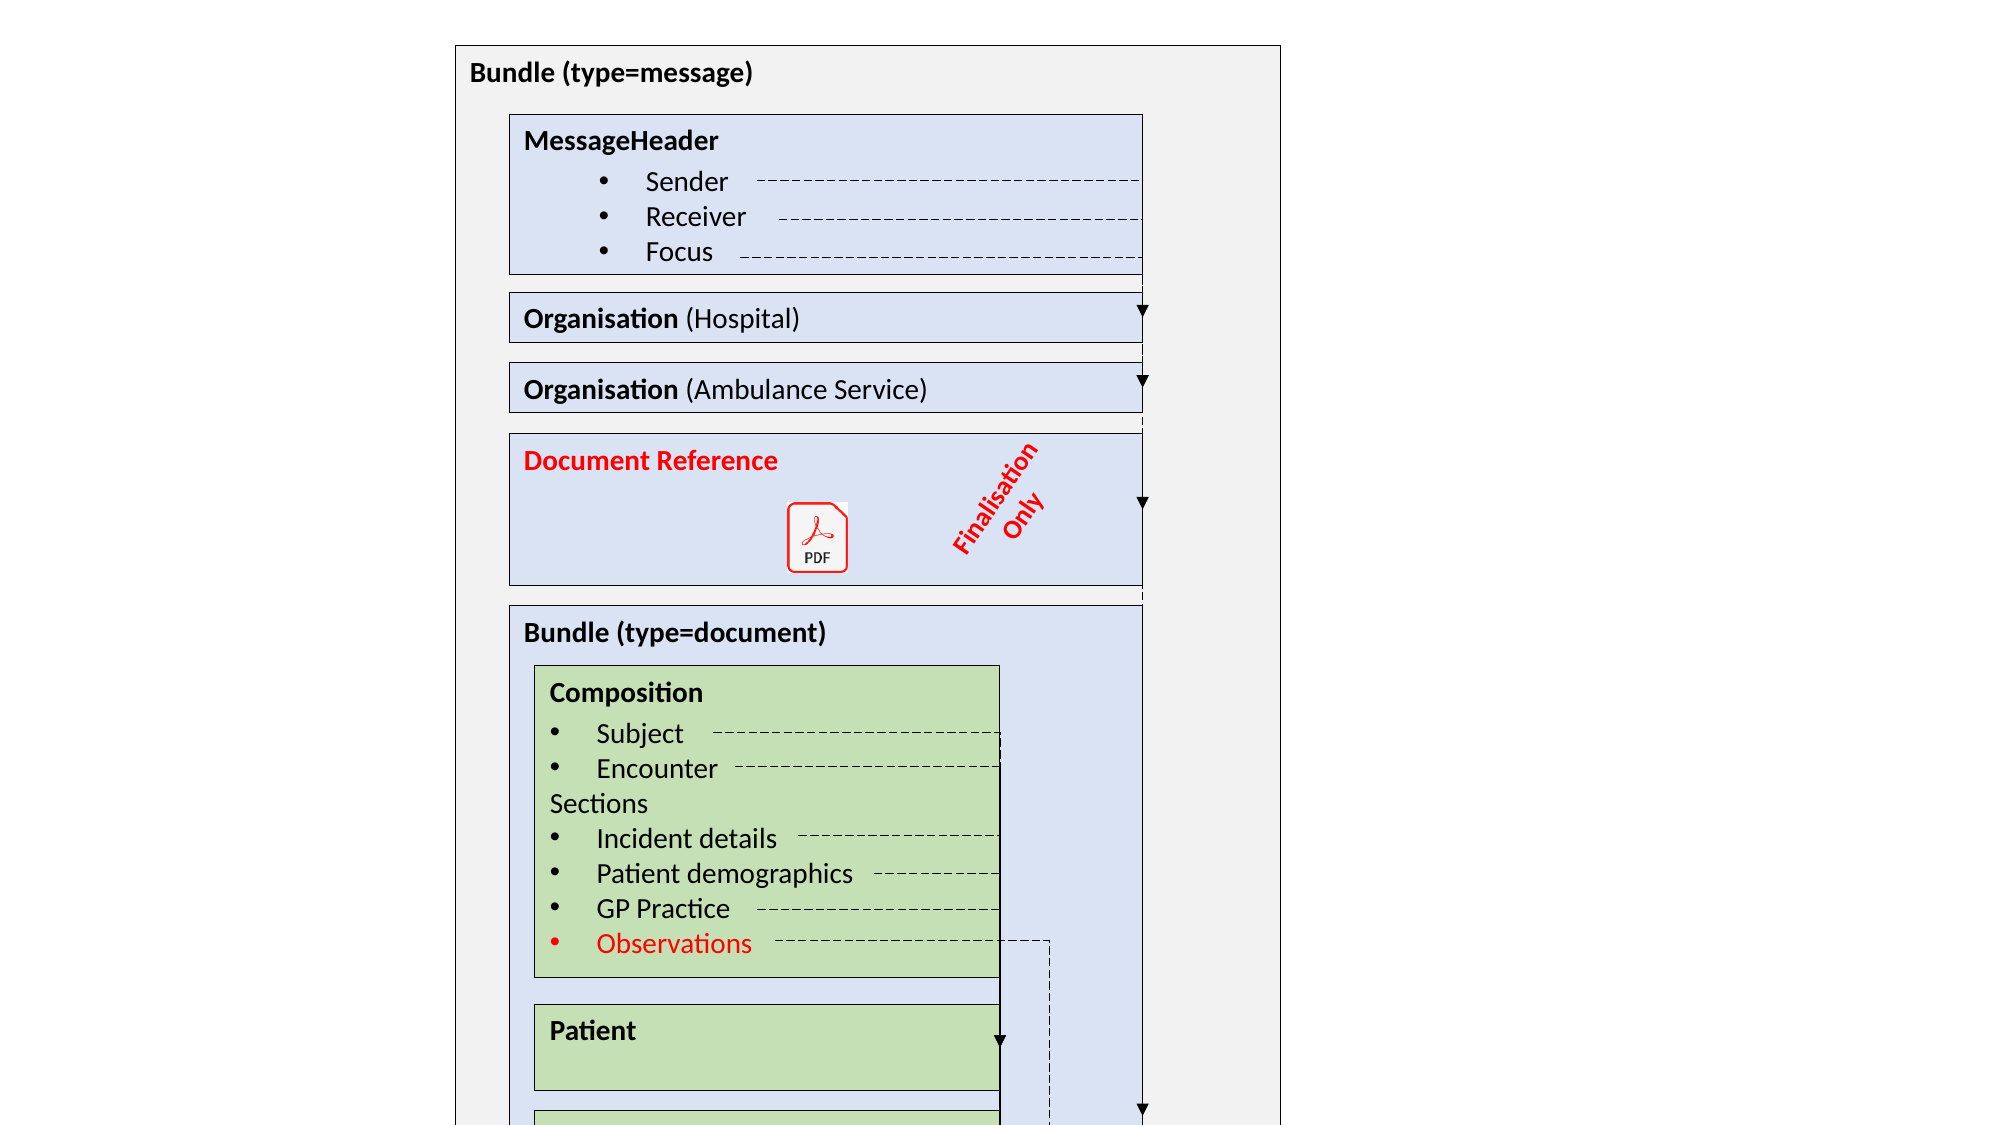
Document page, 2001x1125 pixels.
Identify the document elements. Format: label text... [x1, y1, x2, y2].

text_box MessageHeader Sender Receiver Focus [509, 114, 1143, 275]
text_box [715, 167, 758, 194]
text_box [1050, 1116, 1143, 1125]
text_box Bundle (type=message) [455, 45, 1281, 1125]
text_box Organisation (Ambulance Service) [509, 362, 740, 413]
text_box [756, 180, 1143, 257]
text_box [740, 257, 1143, 1116]
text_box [774, 940, 1050, 1125]
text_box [509, 413, 740, 1125]
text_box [713, 732, 1001, 1048]
text_box [699, 244, 742, 271]
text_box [757, 909, 1000, 1125]
text_box [738, 206, 756, 233]
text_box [734, 766, 1001, 1125]
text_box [798, 835, 1001, 940]
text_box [778, 218, 1143, 257]
text_box Organisation (Hospital) [509, 292, 740, 343]
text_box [873, 873, 1000, 909]
